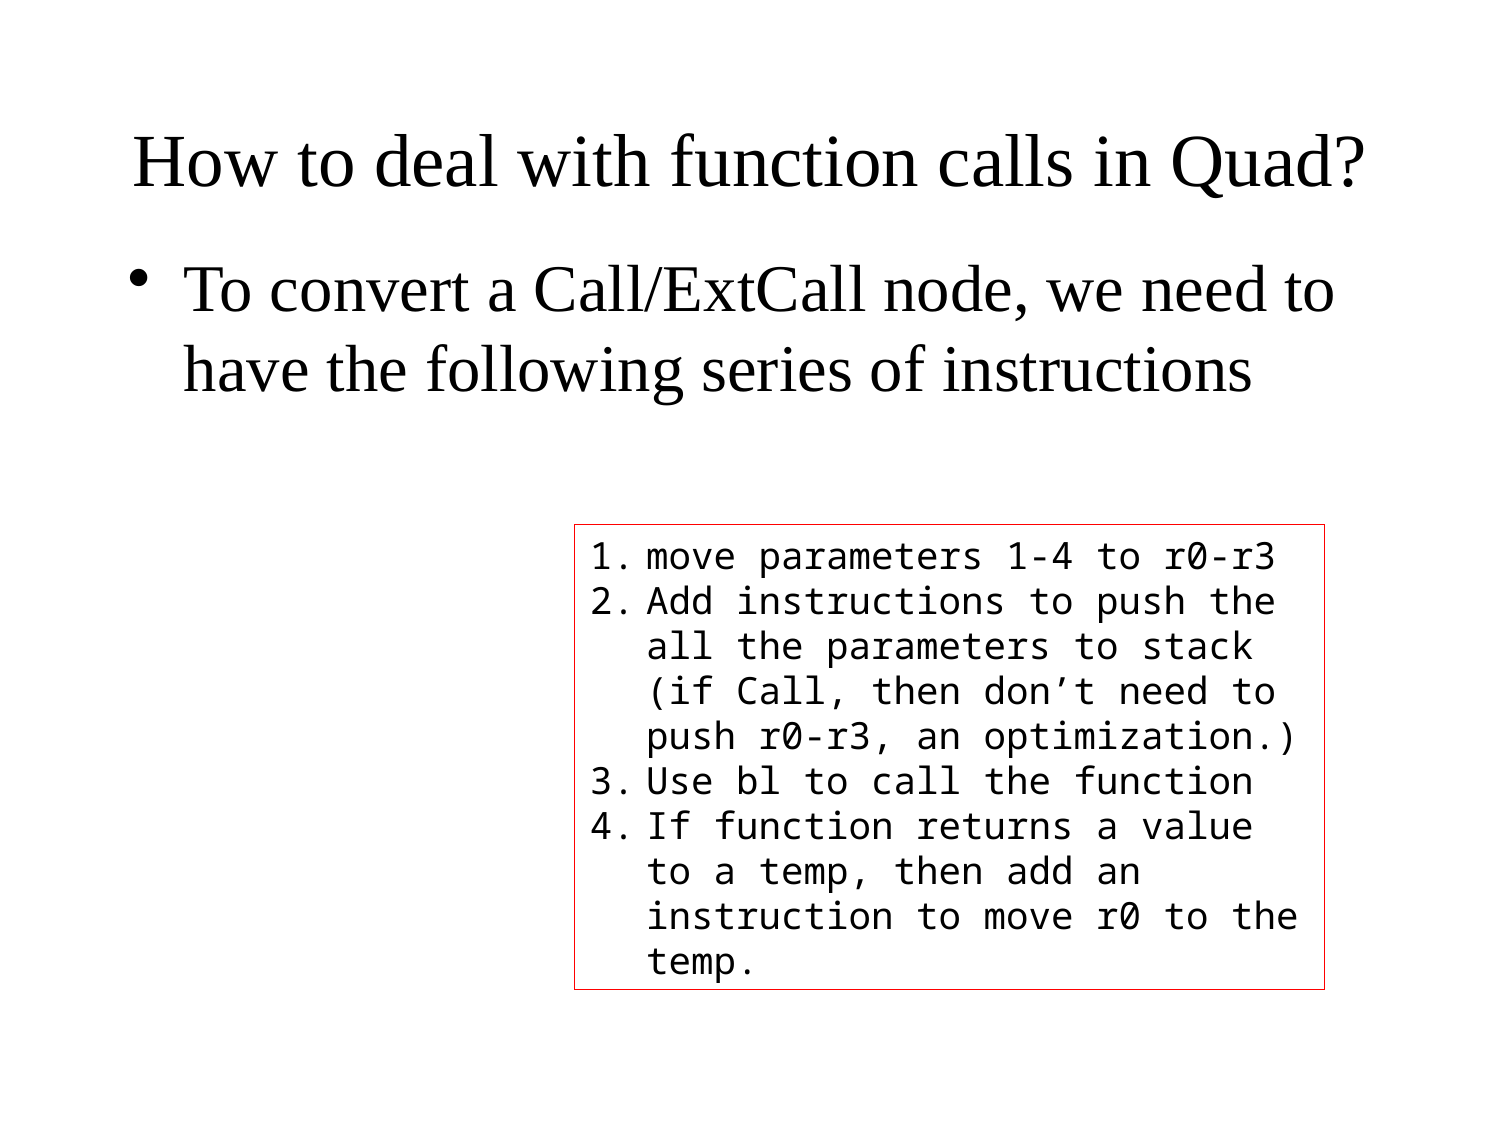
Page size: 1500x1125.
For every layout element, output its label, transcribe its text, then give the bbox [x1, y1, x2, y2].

title How to deal with function calls in Quad? [112, 99, 1388, 213]
text_box move parameters 1-4 to r0-r3 Add instructions to push the all the parameters to stack (if Call, then don’t need to push r0-r3, an optimization.) Use bl to call the function If function returns a value to a temp, then add an instruction to move r0 to the temp. [574, 524, 1325, 990]
list To convert a Call/ExtCall node, we need to have the following series of instructions [112, 237, 1388, 488]
